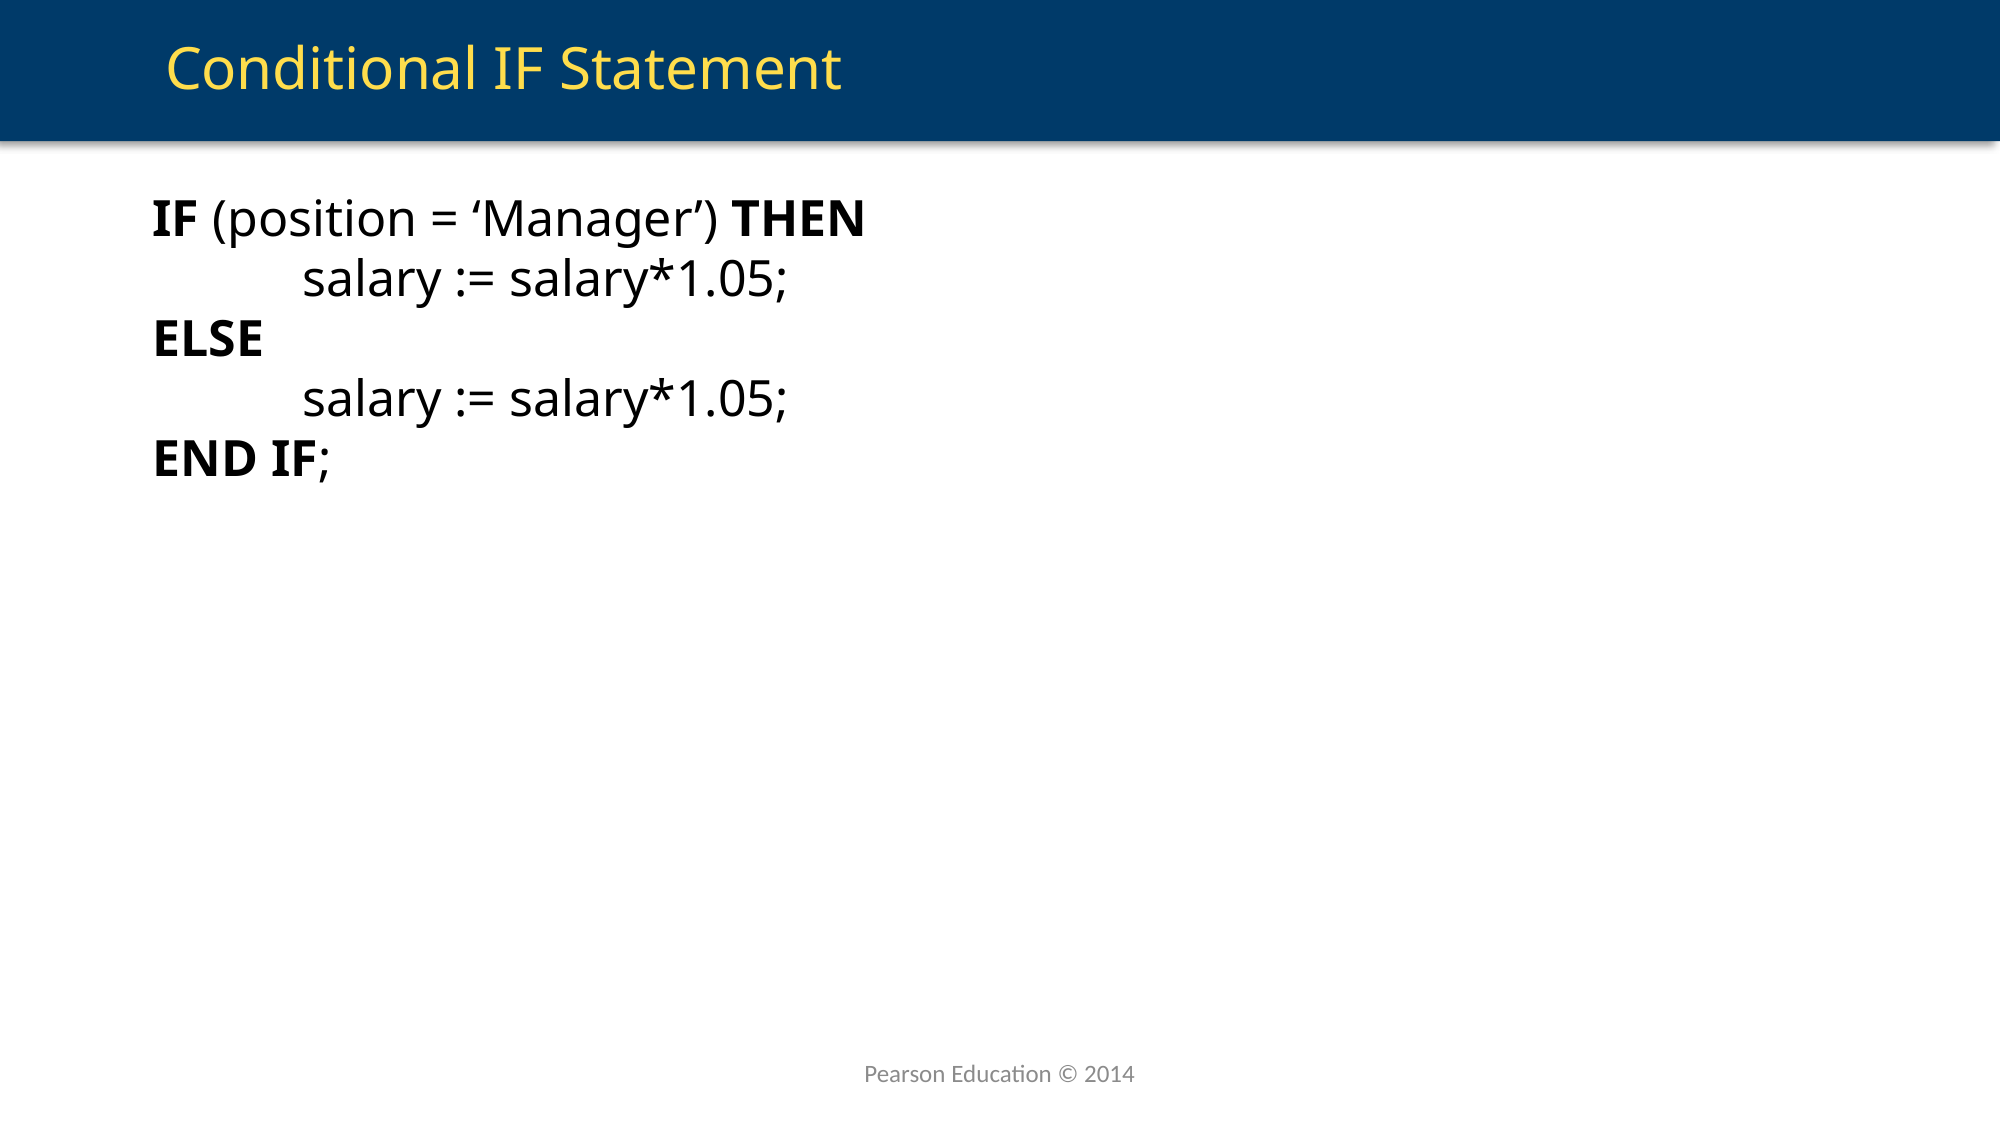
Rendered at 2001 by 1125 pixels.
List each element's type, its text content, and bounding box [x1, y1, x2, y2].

title Conditional IF Statement [0, 0, 2000, 142]
footer Pearson Education © 2014 [662, 1042, 1338, 1103]
list IF (position = ‘Manager’) THEN salary := salary*1.05; ELSE salary := salary*1.05; END IF; [137, 179, 1863, 1014]
